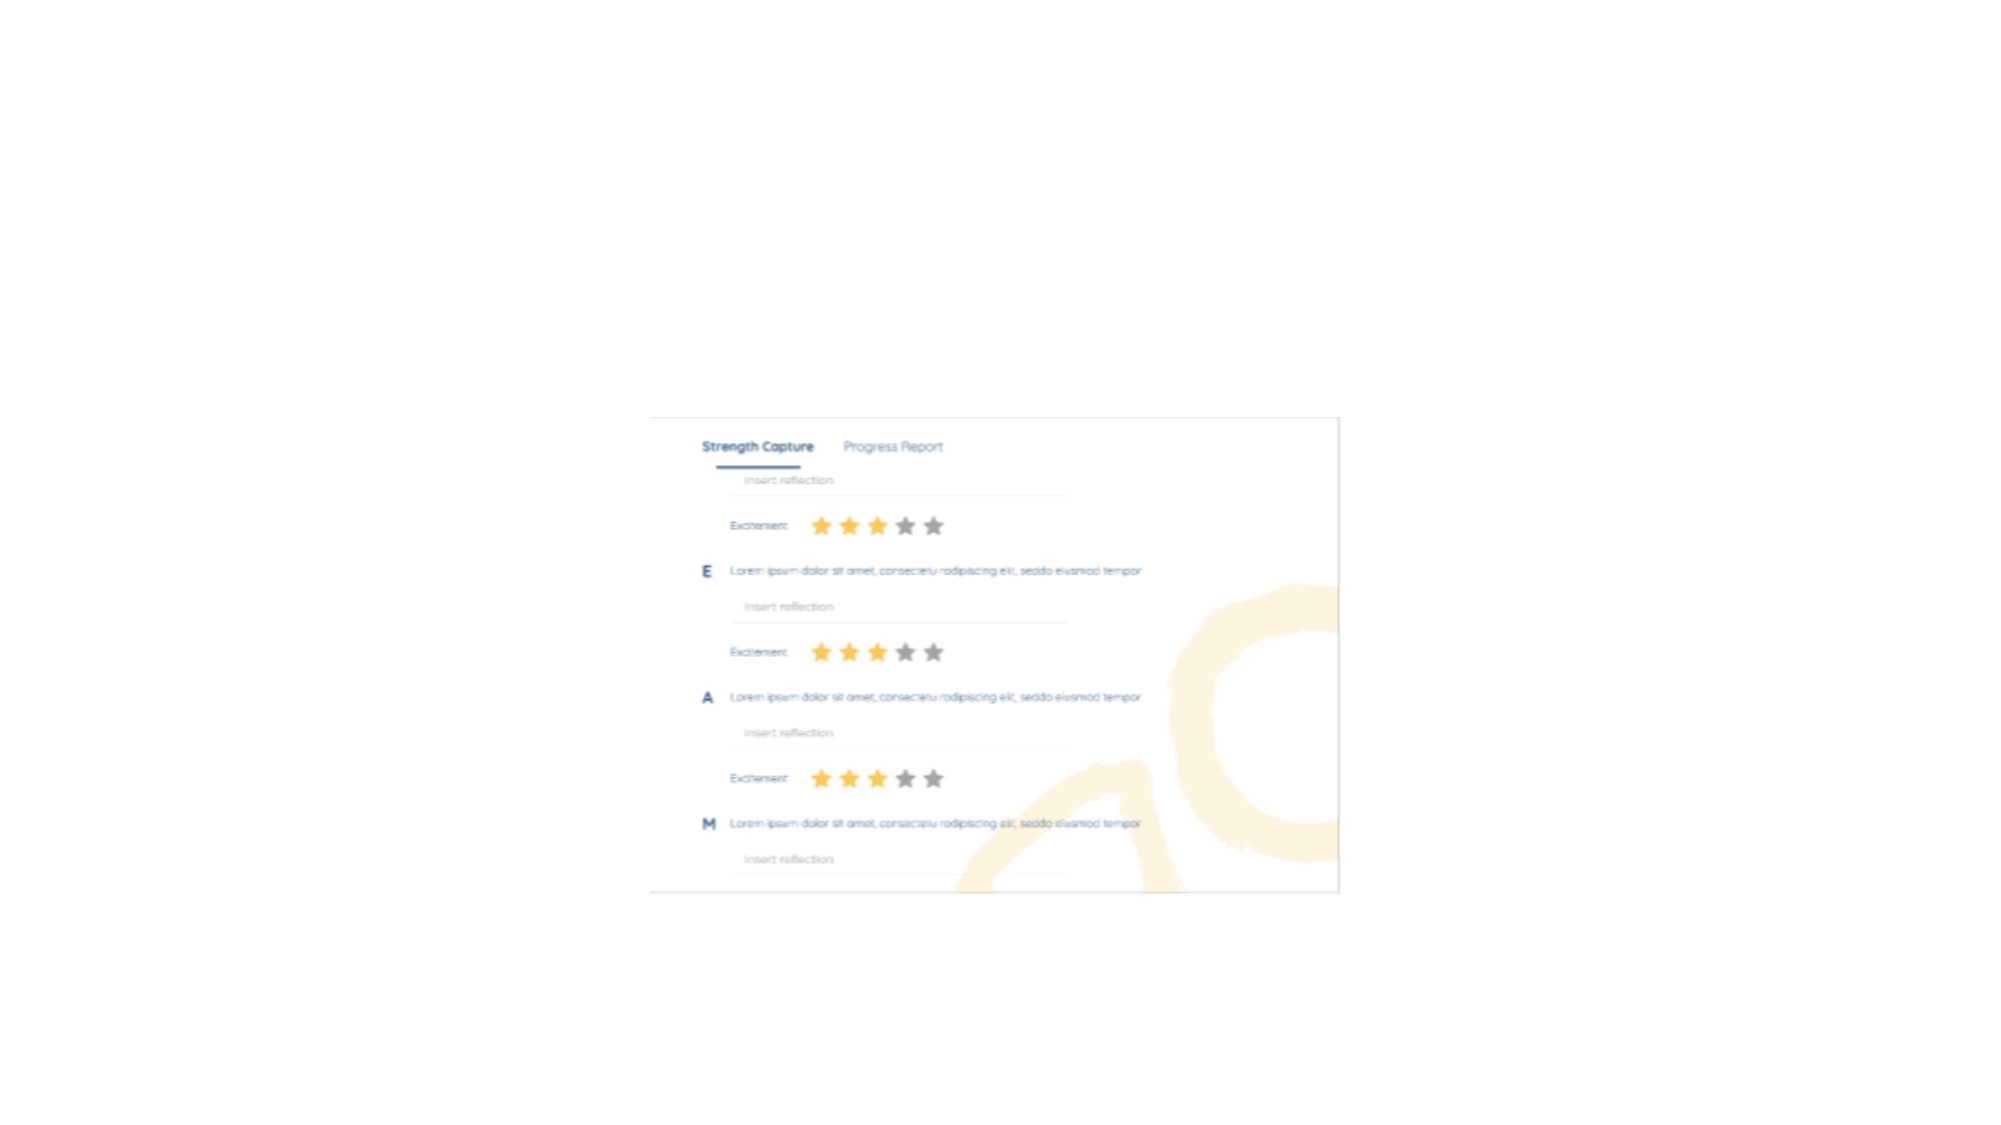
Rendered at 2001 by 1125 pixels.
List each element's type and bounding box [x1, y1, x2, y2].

list [650, 418, 1350, 895]
